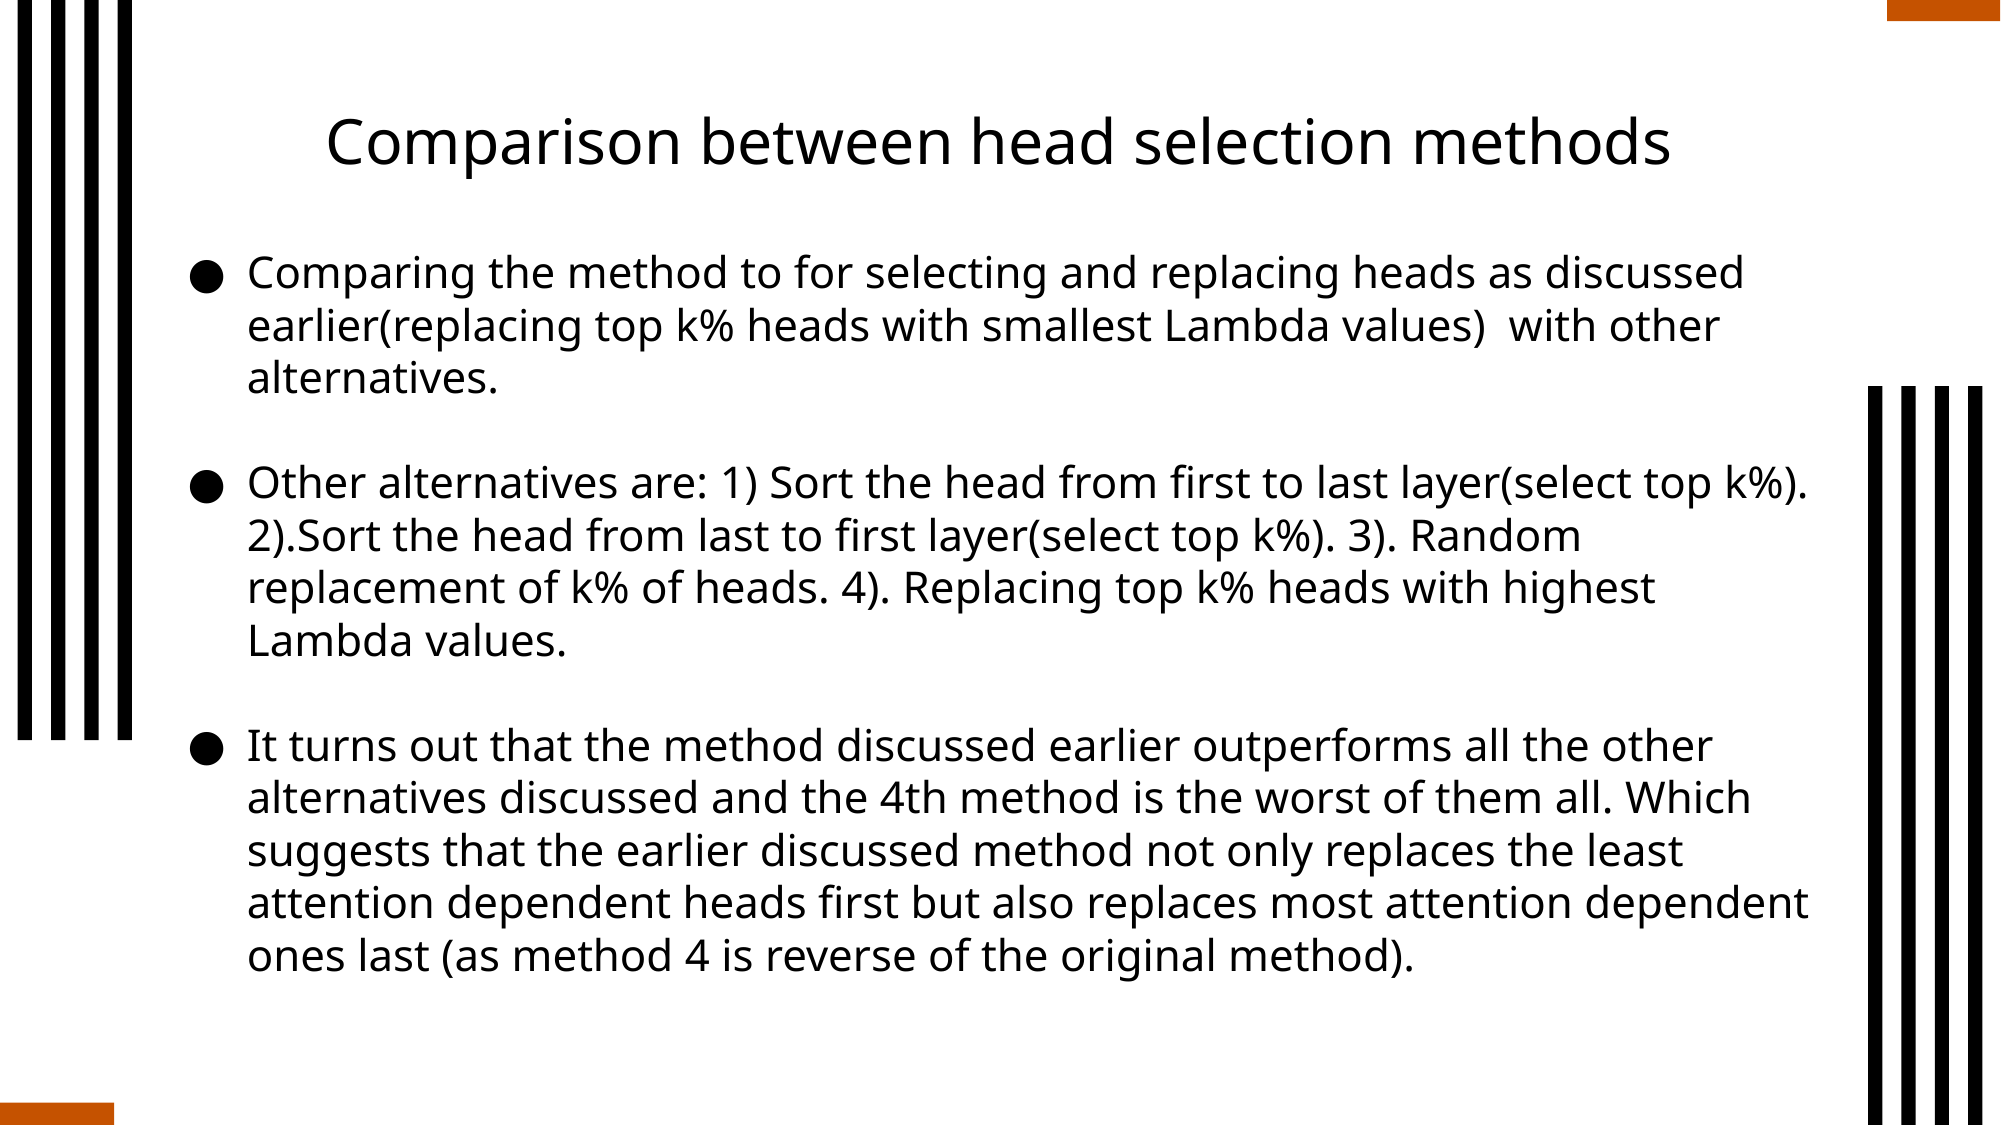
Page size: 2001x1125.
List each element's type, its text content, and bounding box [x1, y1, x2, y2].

list Comparing the method to for selecting and replacing heads as discussed earlier(replacing top k% heads with smallest Lambda values) with other alternatives. Other alternatives are: 1) Sort the head from first to last layer(select top k%). 2).Sort the head from last to first layer(select top k%). 3). Random replacement of k% of heads. 4). Replacing top k% heads with highest Lambda values. It turns out that the method discussed earlier outperforms all the other alternatives discussed and the 4th method is the worst of them all. Which suggests that the earlier discussed method not only replaces the least attention dependent heads first but also replaces most attention dependent ones last (as method 4 is reverse of the original method). [156, 230, 1842, 1026]
title Comparison between head selection methods [157, 80, 1843, 201]
